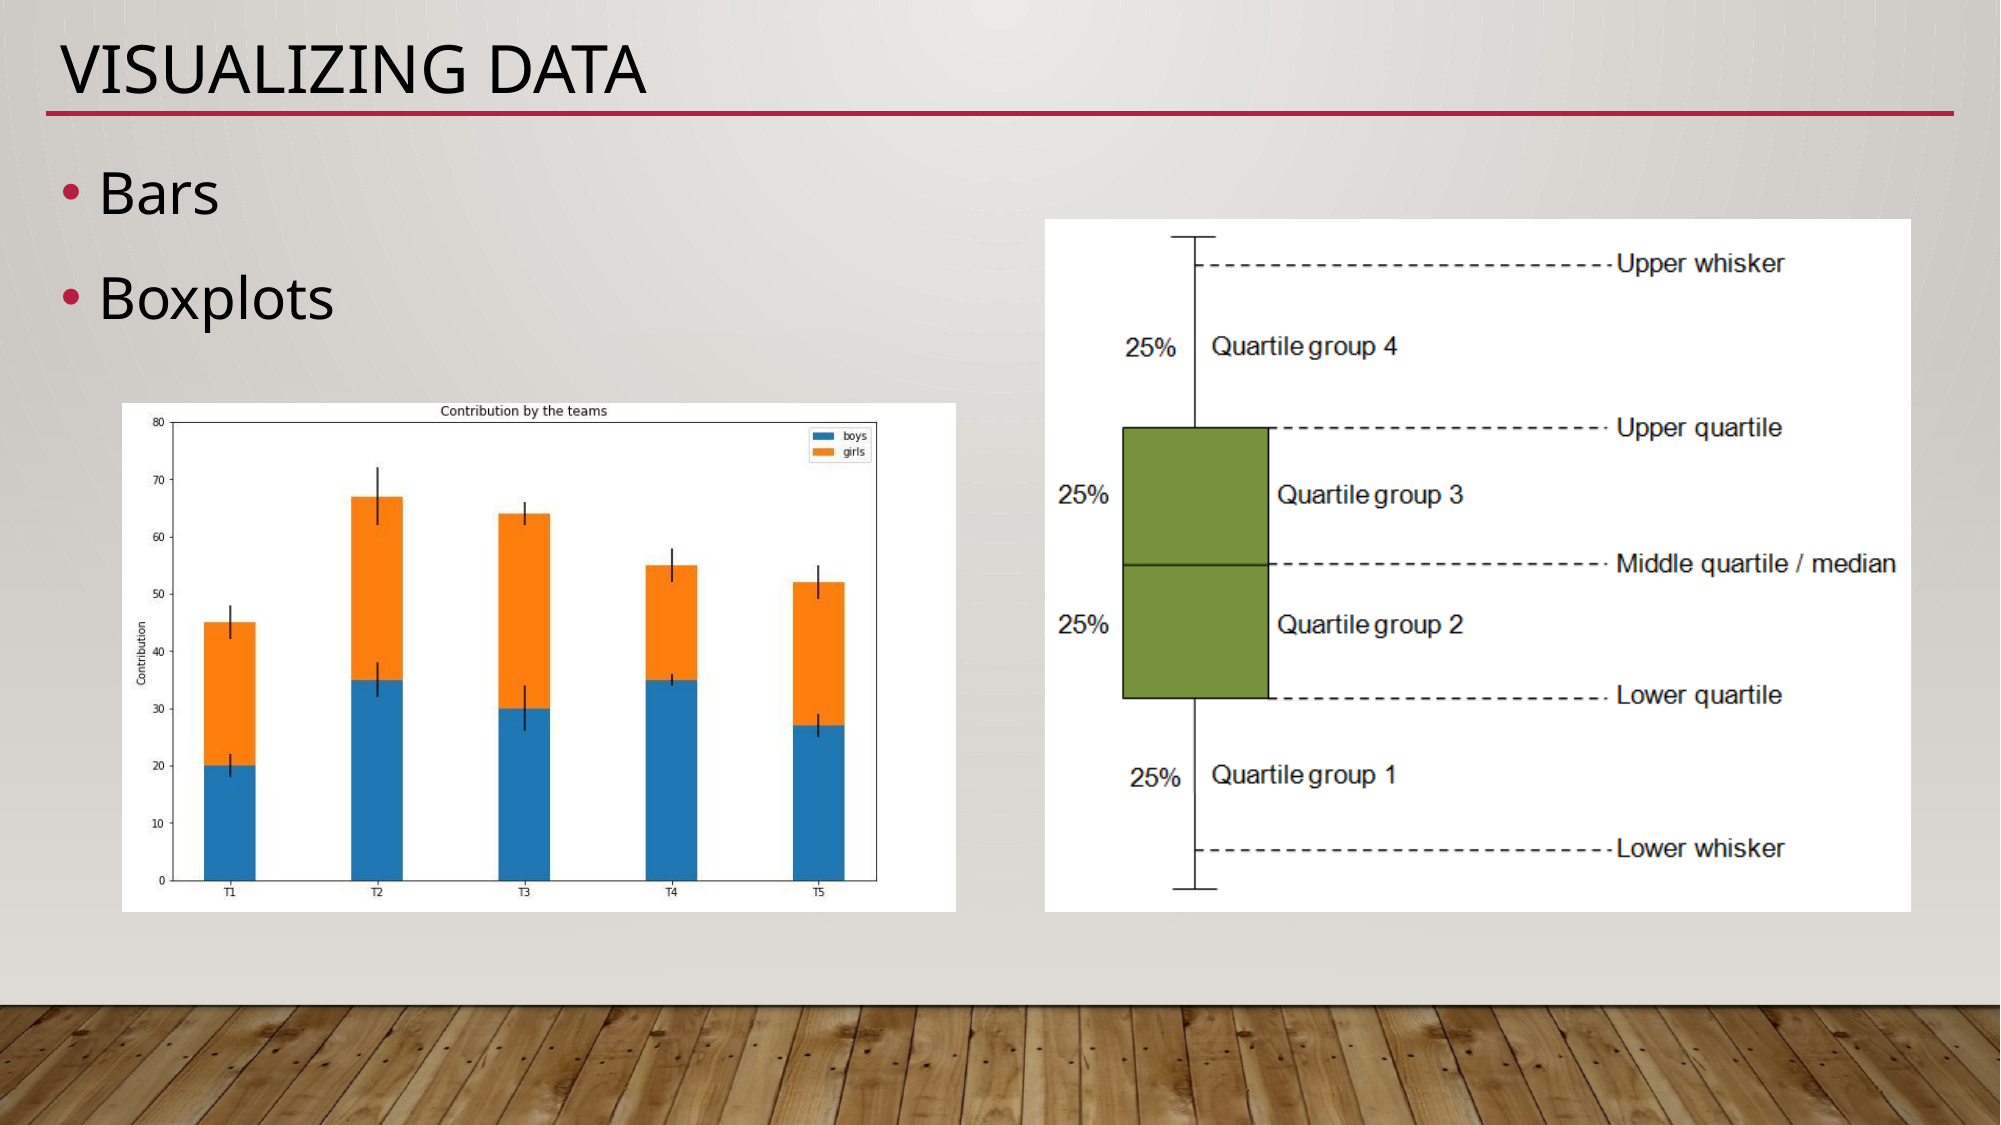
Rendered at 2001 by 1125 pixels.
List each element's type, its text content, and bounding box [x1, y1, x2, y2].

picture [0, 1005, 2000, 1125]
list Bars Boxplots [45, 134, 1954, 993]
title Visualizing data [45, 28, 1954, 134]
picture [1044, 218, 1912, 912]
picture [122, 403, 956, 912]
